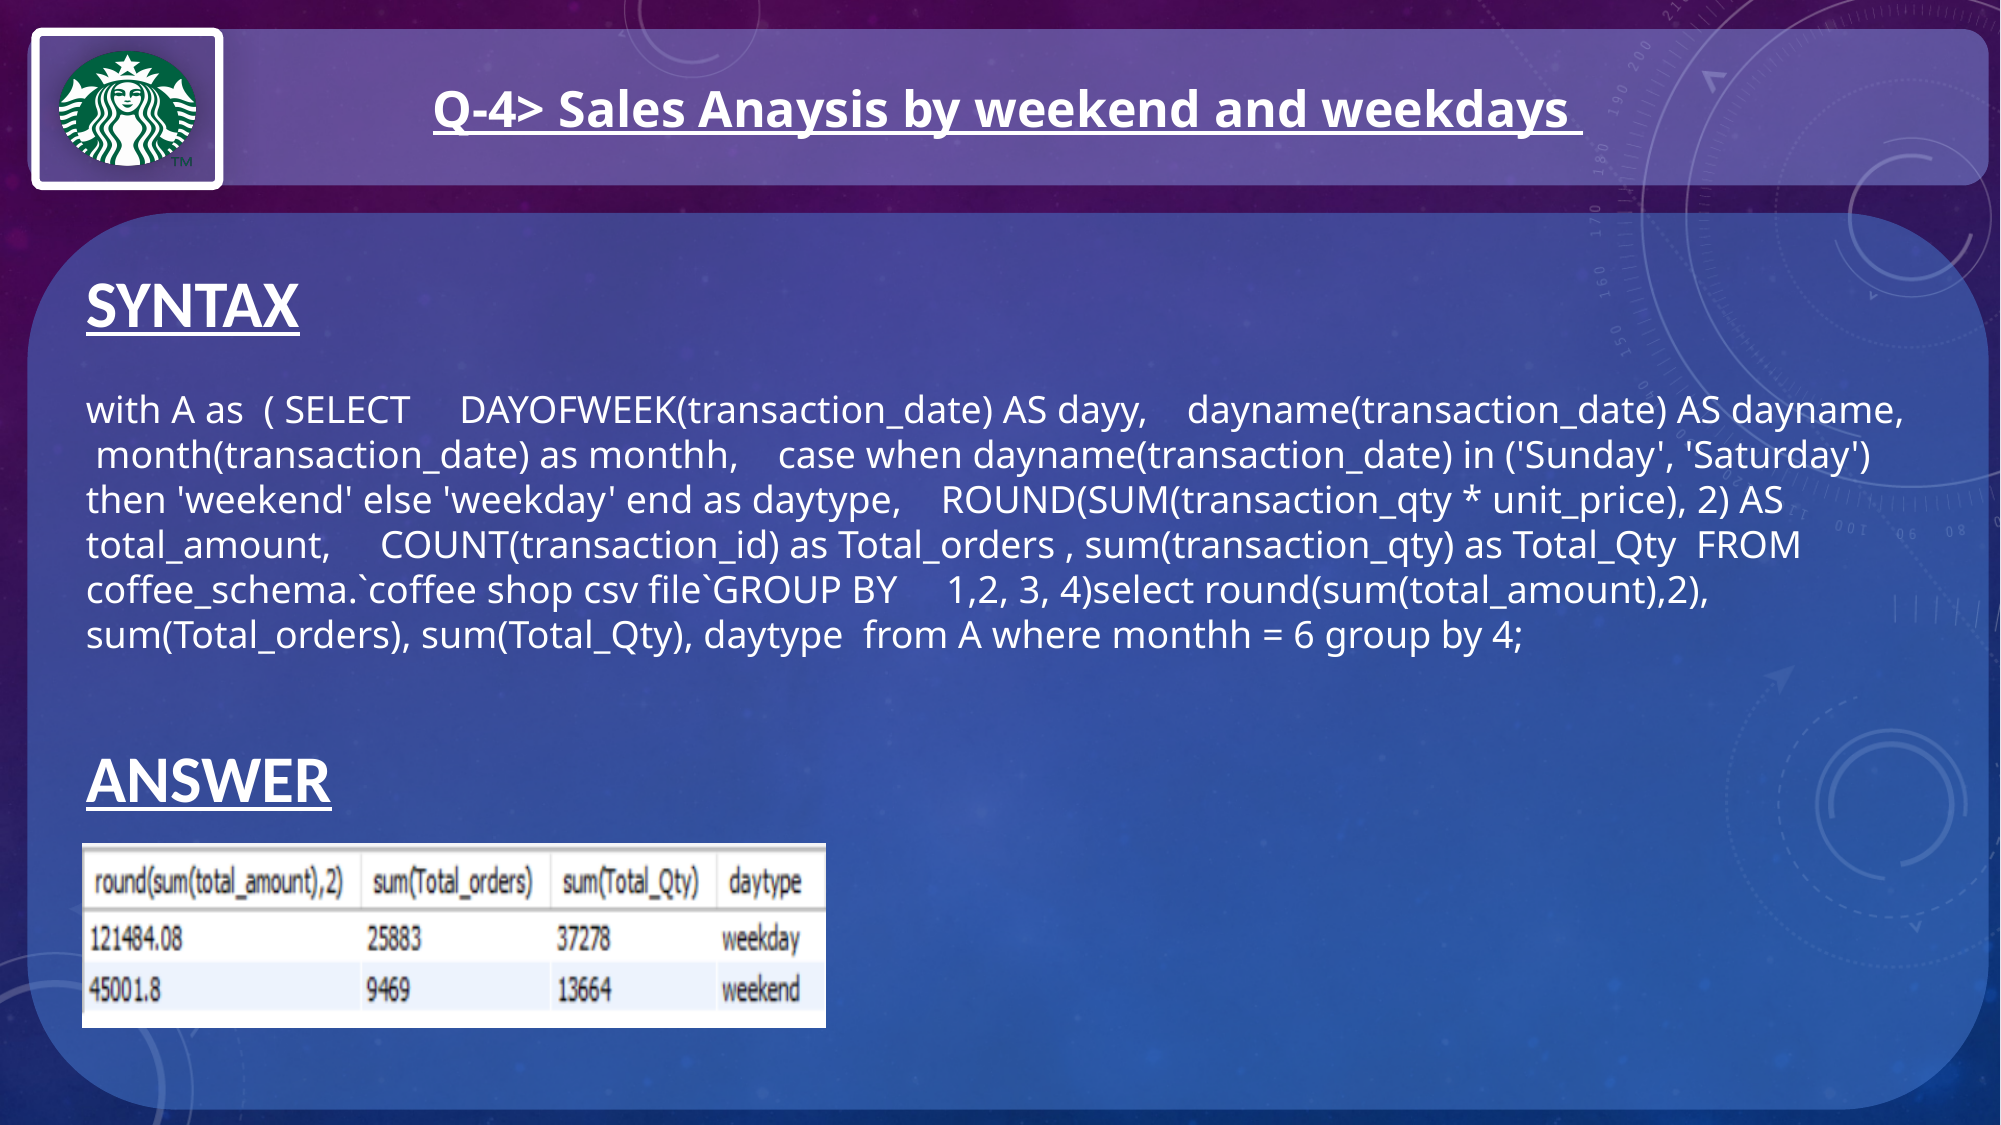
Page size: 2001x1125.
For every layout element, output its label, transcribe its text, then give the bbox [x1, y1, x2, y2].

picture [0, 0, 2001, 1125]
text_box Q-4> Sales Anaysis by weekend and weekdays [244, 29, 1989, 186]
text_box SYNTAX with A as ( SELECT DAYOFWEEK(transaction_date) AS dayy, dayname(transaction_date) AS dayname, month(transaction_date) as monthh, case when dayname(transaction_date) in ('Sunday', 'Saturday') then 'weekend' else 'weekday' end as daytype, ROUND(SUM(transaction_qty * unit_price), 2) AS total_amount, COUNT(transaction_id) as Total_orders , sum(transaction_qty) as Total_Qty FROM coffee_schema.`coffee shop csv file`GROUP BY 1,2, 3, 4)select round(sum(total_amount),2), sum(Total_orders), sum(Total_Qty), daytype from A where monthh = 6 group by 4; ANSWER [27, 212, 1989, 1110]
